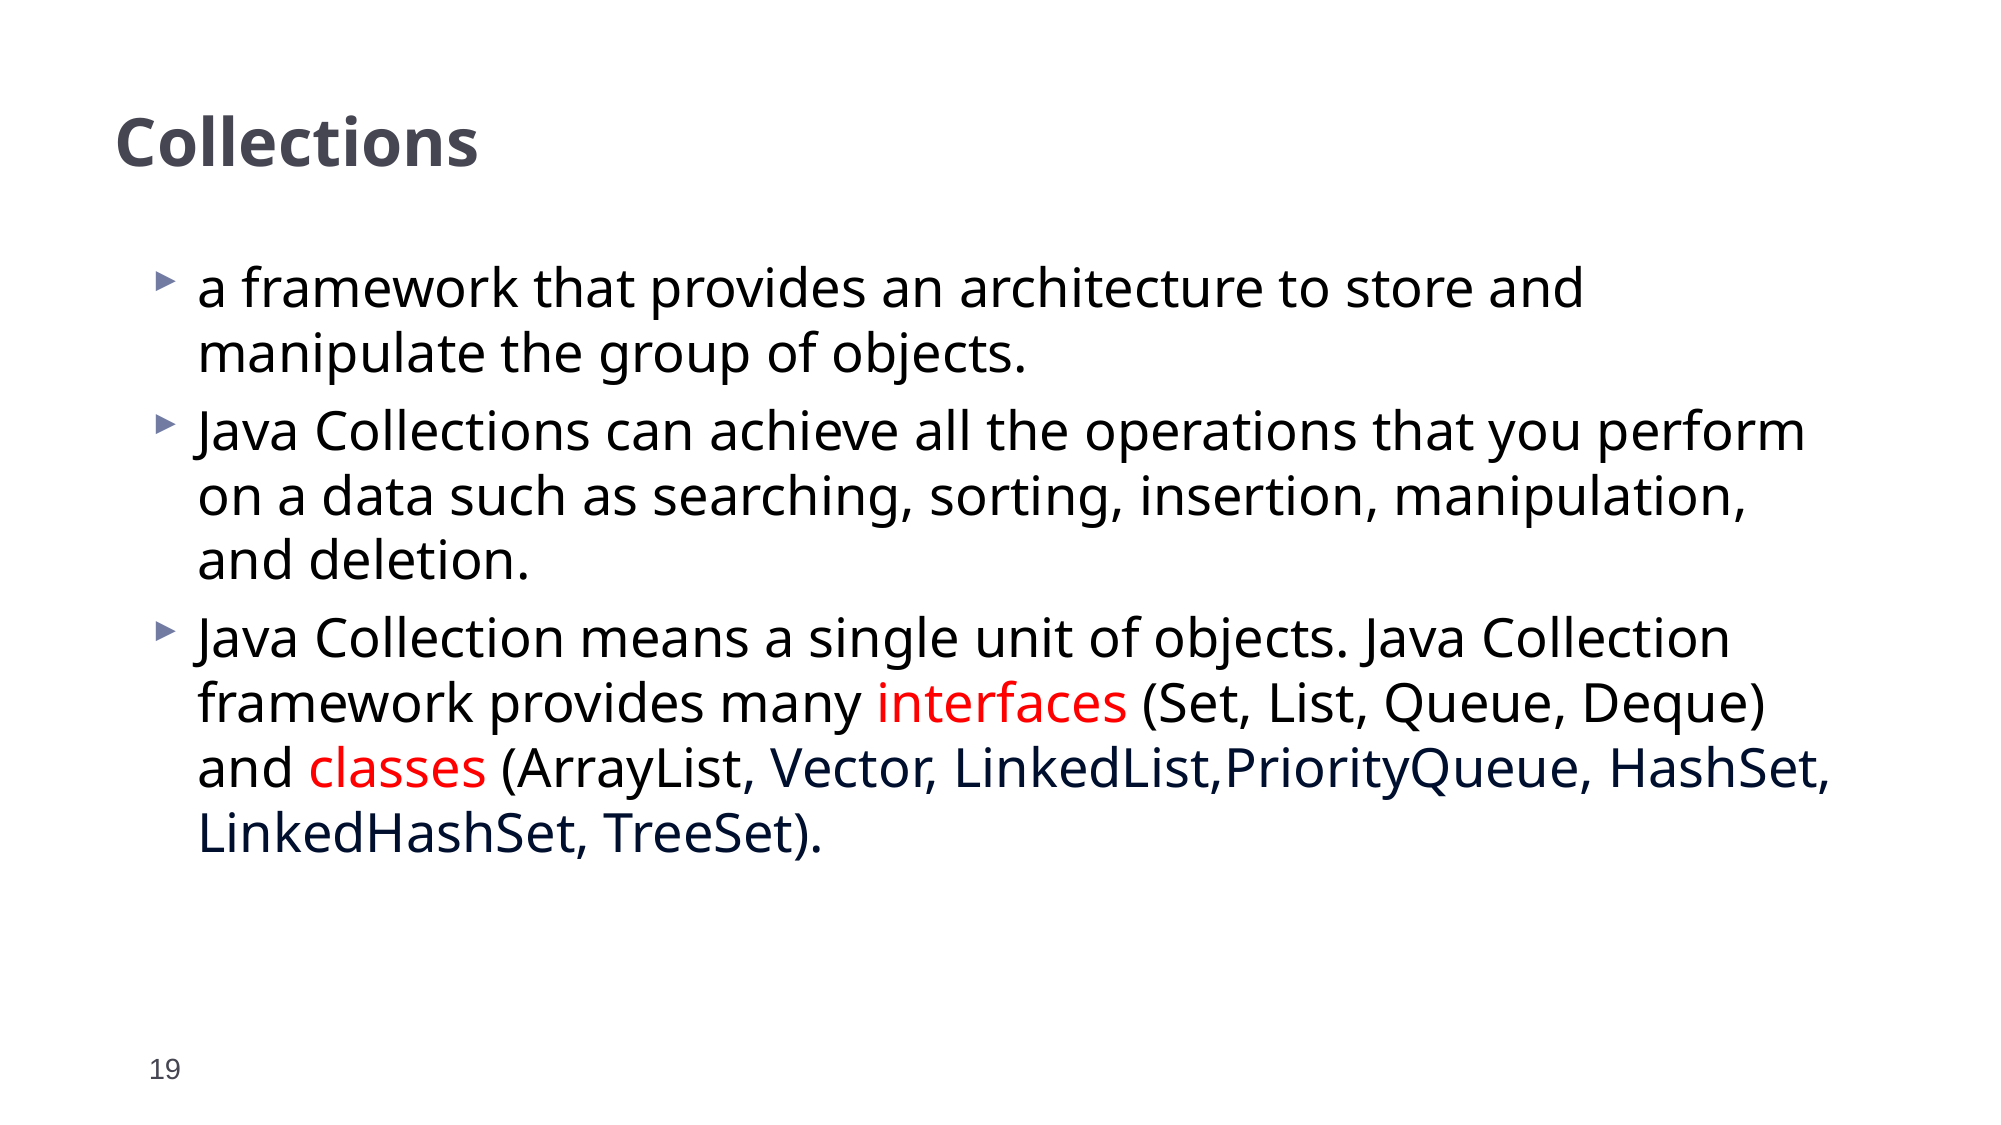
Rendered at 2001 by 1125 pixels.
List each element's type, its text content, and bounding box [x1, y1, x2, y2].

slide_number 19 [133, 1042, 568, 1103]
title Collections [99, 24, 1900, 188]
list a framework that provides an architecture to store and manipulate the group of objects. Java Collections can achieve all the operations that you perform on a data such as searching, sorting, insertion, manipulation, and deletion. Java Collection means a single unit of objects. Java Collection framework provides many interfaces (Set, List, Queue, Deque) and classes (ArrayList, Vector, LinkedList,PriorityQueue, HashSet, LinkedHashSet, TreeSet). [137, 246, 1863, 1014]
